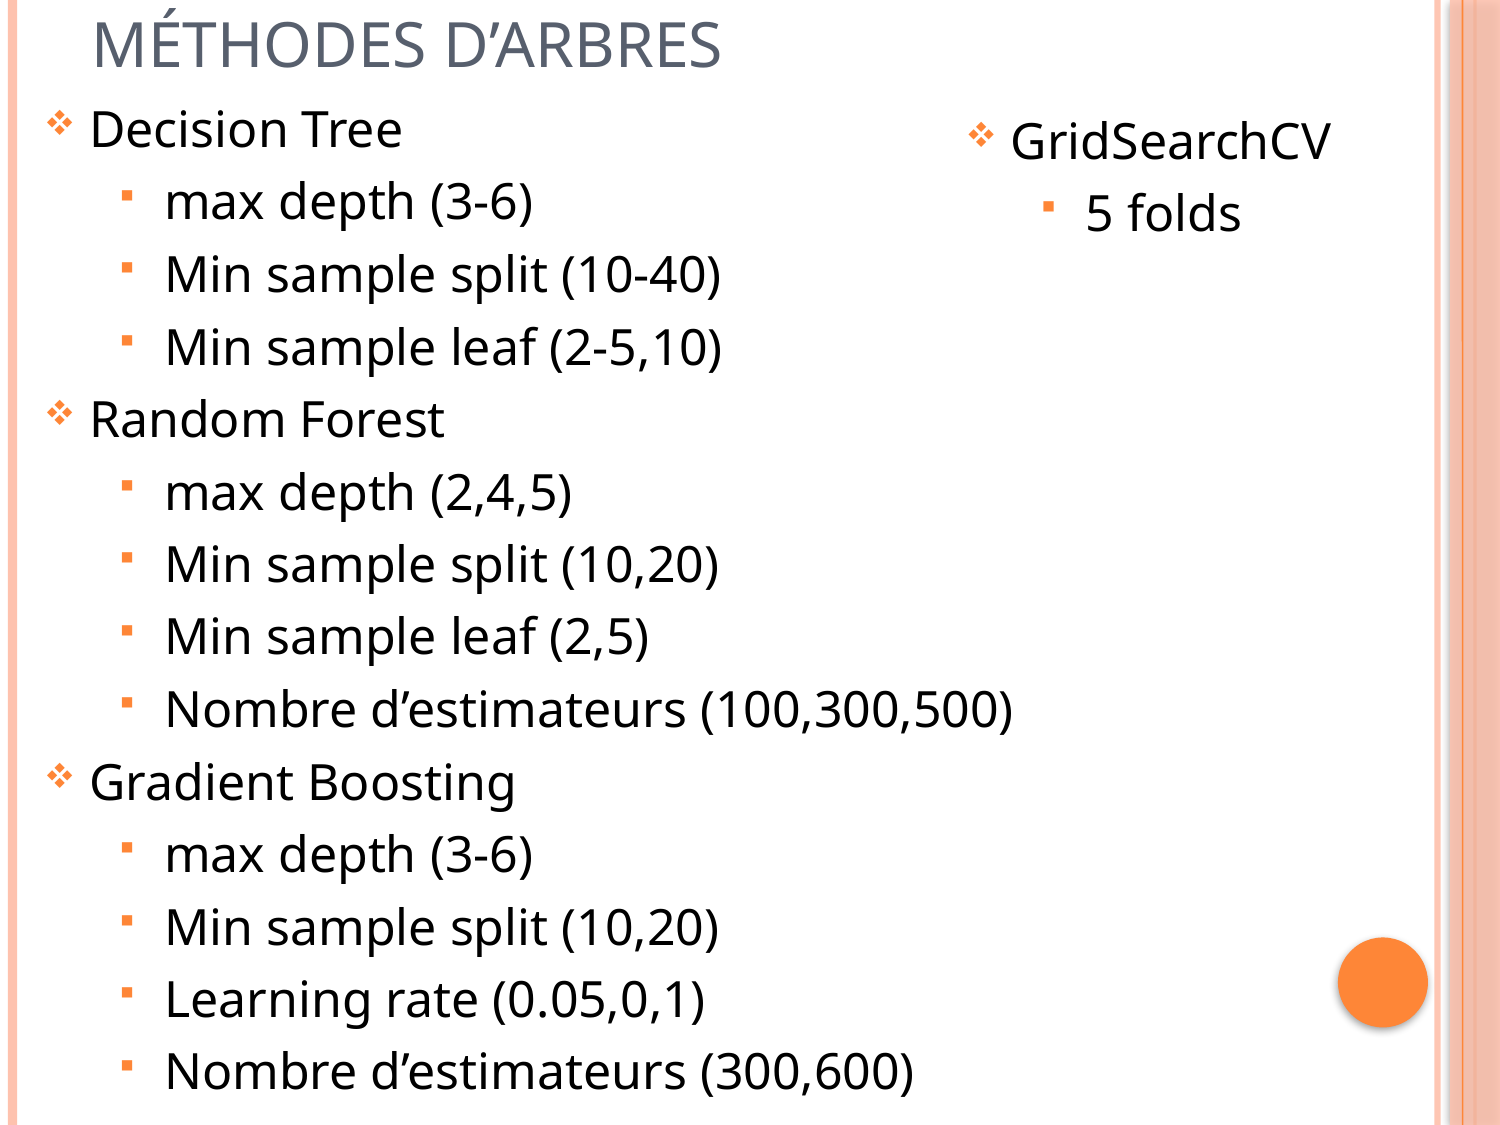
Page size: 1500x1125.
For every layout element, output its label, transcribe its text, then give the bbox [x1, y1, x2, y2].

text_box GridSearchCV 5 folds [950, 101, 1400, 249]
text_box Decision Tree max depth (3-6) Min sample split (10-40) Min sample leaf (2-5,10) Random Forest max depth (2,4,5) Min sample split (10,20) Min sample leaf (2,5) Nombre d’estimateurs (100,300,500) Gradient Boosting max depth (3-6) Min sample split (10,20) Learning rate (0.05,0,1) Nombre d’estimateurs (300,600) [29, 89, 1034, 1108]
title Méthodes d’arbres [76, 0, 1353, 88]
